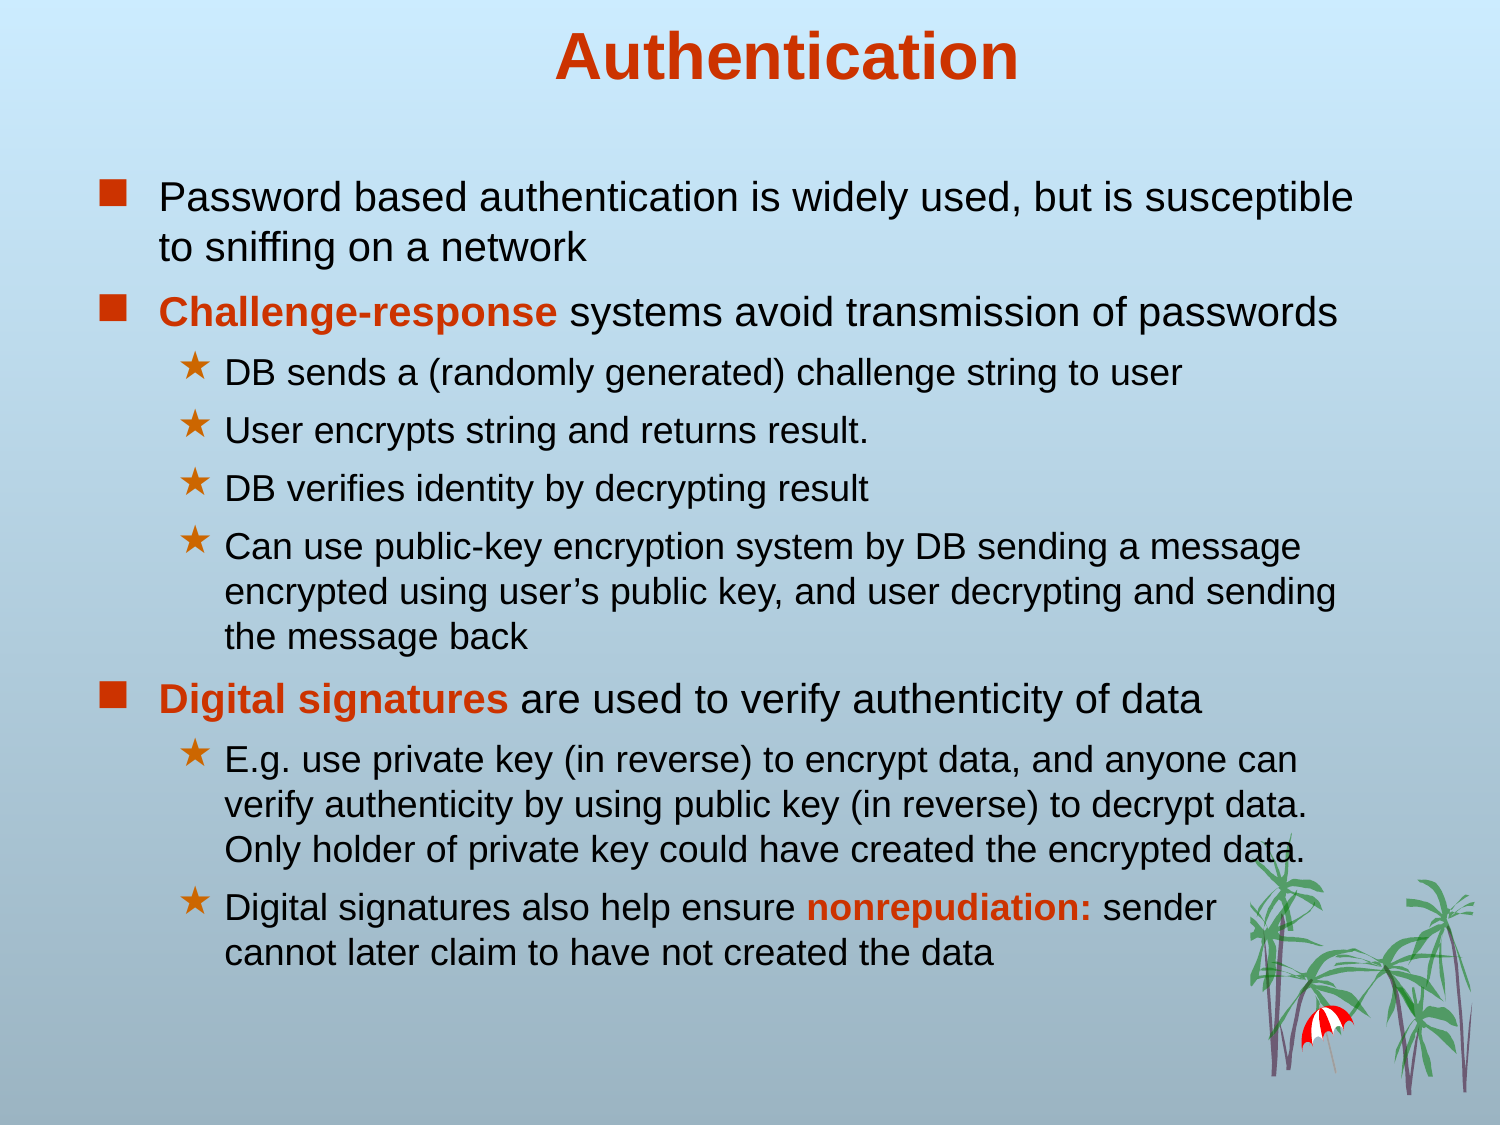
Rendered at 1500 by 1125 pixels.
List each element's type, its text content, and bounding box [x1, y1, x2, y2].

list Password based authentication is widely used, but is susceptible to sniffing on a network Challenge-response systems avoid transmission of passwords DB sends a (randomly generated) challenge string to user User encrypts string and returns result. DB verifies identity by decrypting result Can use public-key encryption system by DB sending a message encrypted using user’s public key, and user decrypting and sending the message back Digital signatures are used to verify authenticity of data E.g. use private key (in reverse) to encrypt data, and anyone can verify authenticity by using public key (in reverse) to decrypt data. Only holder of private key could have created the encrypted data. Digital signatures also help ensure nonrepudiation: sender cannot later claim to have not created the data [87, 162, 1382, 1018]
title Authentication [124, 0, 1451, 101]
